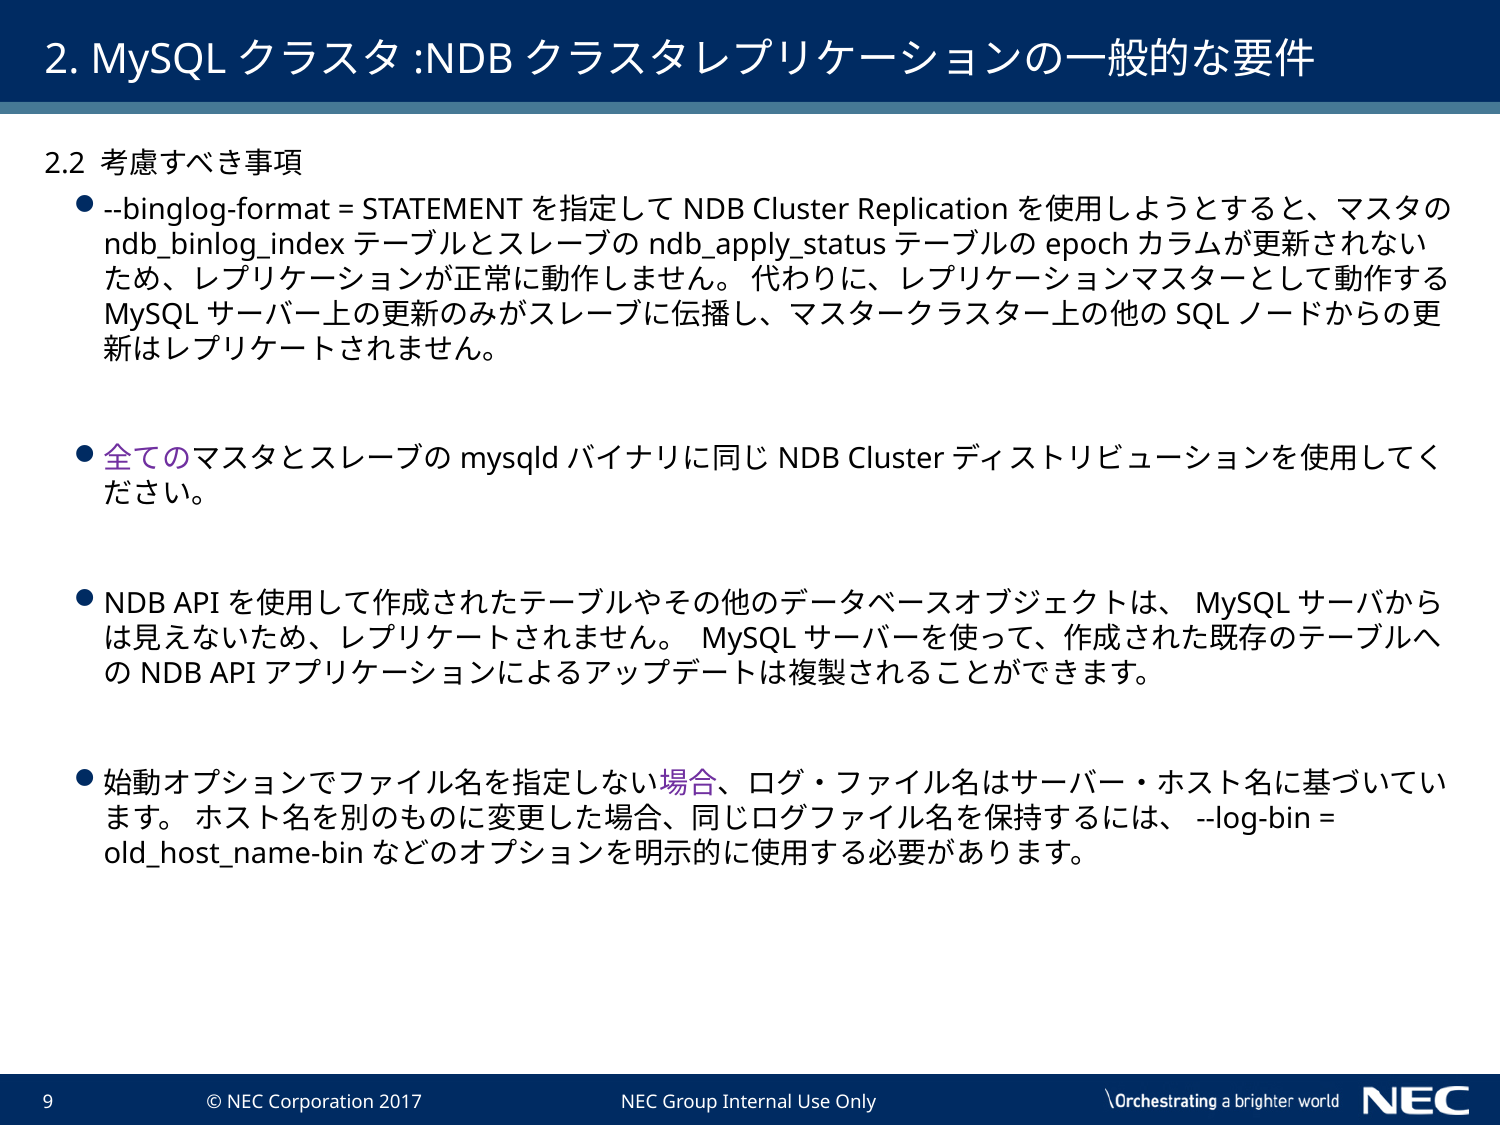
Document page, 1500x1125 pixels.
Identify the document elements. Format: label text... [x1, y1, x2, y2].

title 2. MySQLクラスタ:NDBクラスタレプリケーションの一般的な要件 [29, 18, 1471, 96]
picture [0, 0, 1500, 114]
list 2.2 考慮すべき事項 --binglog-format = STATEMENTを指定してNDB Cluster Replicationを使用しようとすると、マスタのndb_binlog_indexテーブルとスレーブのndb_apply_statusテーブルのepochカラムが更新されないため、レプリケーションが正常に動作しません。 代わりに、レプリケーションマスターとして動作するMySQLサーバー上の更新のみがスレーブに伝播し、マスタークラスター上の他のSQLノードからの更新はレプリケートされません。 全てのマスタとスレーブのmysqldバイナリに同じNDB Clusterディストリビューションを使用してください。 NDB APIを使用して作成されたテーブルやその他のデータベースオブジェクトは、MySQLサーバからは見えないため、レプリケートされません。 MySQLサーバーを使って、作成された既存のテーブルへのNDB APIアプリケーションによるアップデートは複製されることができます。 始動オプションでファイル名を指定しない場合、ログ・ファイル名はサーバー・ホスト名に基づいています。 ホスト名を別のものに変更した場合、同じログファイル名を保持するには、--log-bin = old_host_name-binなどのオプションを明示的に使用する必要があります。 [29, 137, 1471, 1059]
picture [0, 1074, 1500, 1125]
